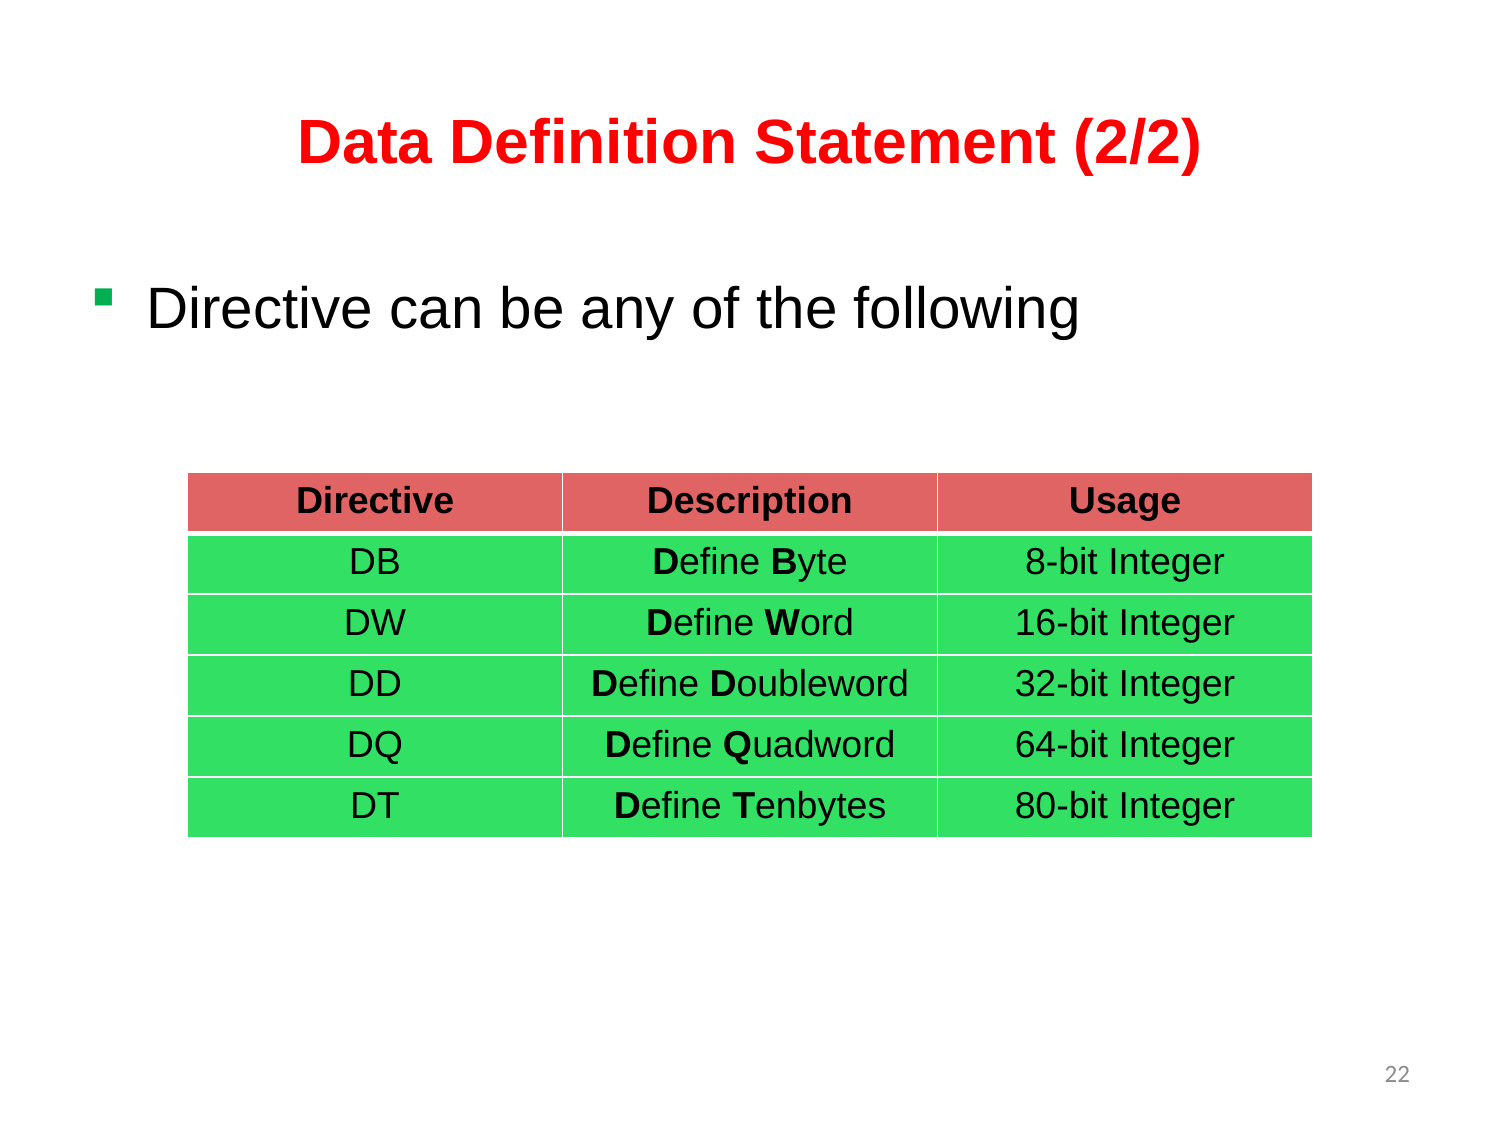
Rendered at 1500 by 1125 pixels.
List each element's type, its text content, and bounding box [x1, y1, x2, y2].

table_cell 64-bit Integer [938, 717, 1312, 776]
table_cell 80-bit Integer [938, 778, 1312, 837]
table_cell DQ [188, 717, 562, 776]
table_header Directive [188, 473, 562, 531]
table_cell Define Byte [563, 536, 937, 593]
table_cell Define Word [563, 595, 937, 654]
table_cell DB [188, 536, 562, 593]
table_header Description [563, 473, 937, 531]
table_cell DD [188, 656, 562, 715]
table_cell Define Quadword [563, 717, 937, 776]
table_cell Define Doubleword [563, 656, 937, 715]
table_cell Define Tenbytes [563, 778, 937, 837]
table_cell 8-bit Integer [938, 536, 1312, 593]
table_cell DT [188, 778, 562, 837]
table_cell 32-bit Integer [938, 656, 1312, 715]
title Data Definition Statement (2/2) [75, 45, 1425, 233]
table_cell DW [188, 595, 562, 654]
table_header Usage [938, 473, 1312, 531]
table_cell 16-bit Integer [938, 595, 1312, 654]
list Directive can be any of the following [75, 262, 1425, 1005]
slide_number 22 [1074, 1042, 1425, 1103]
